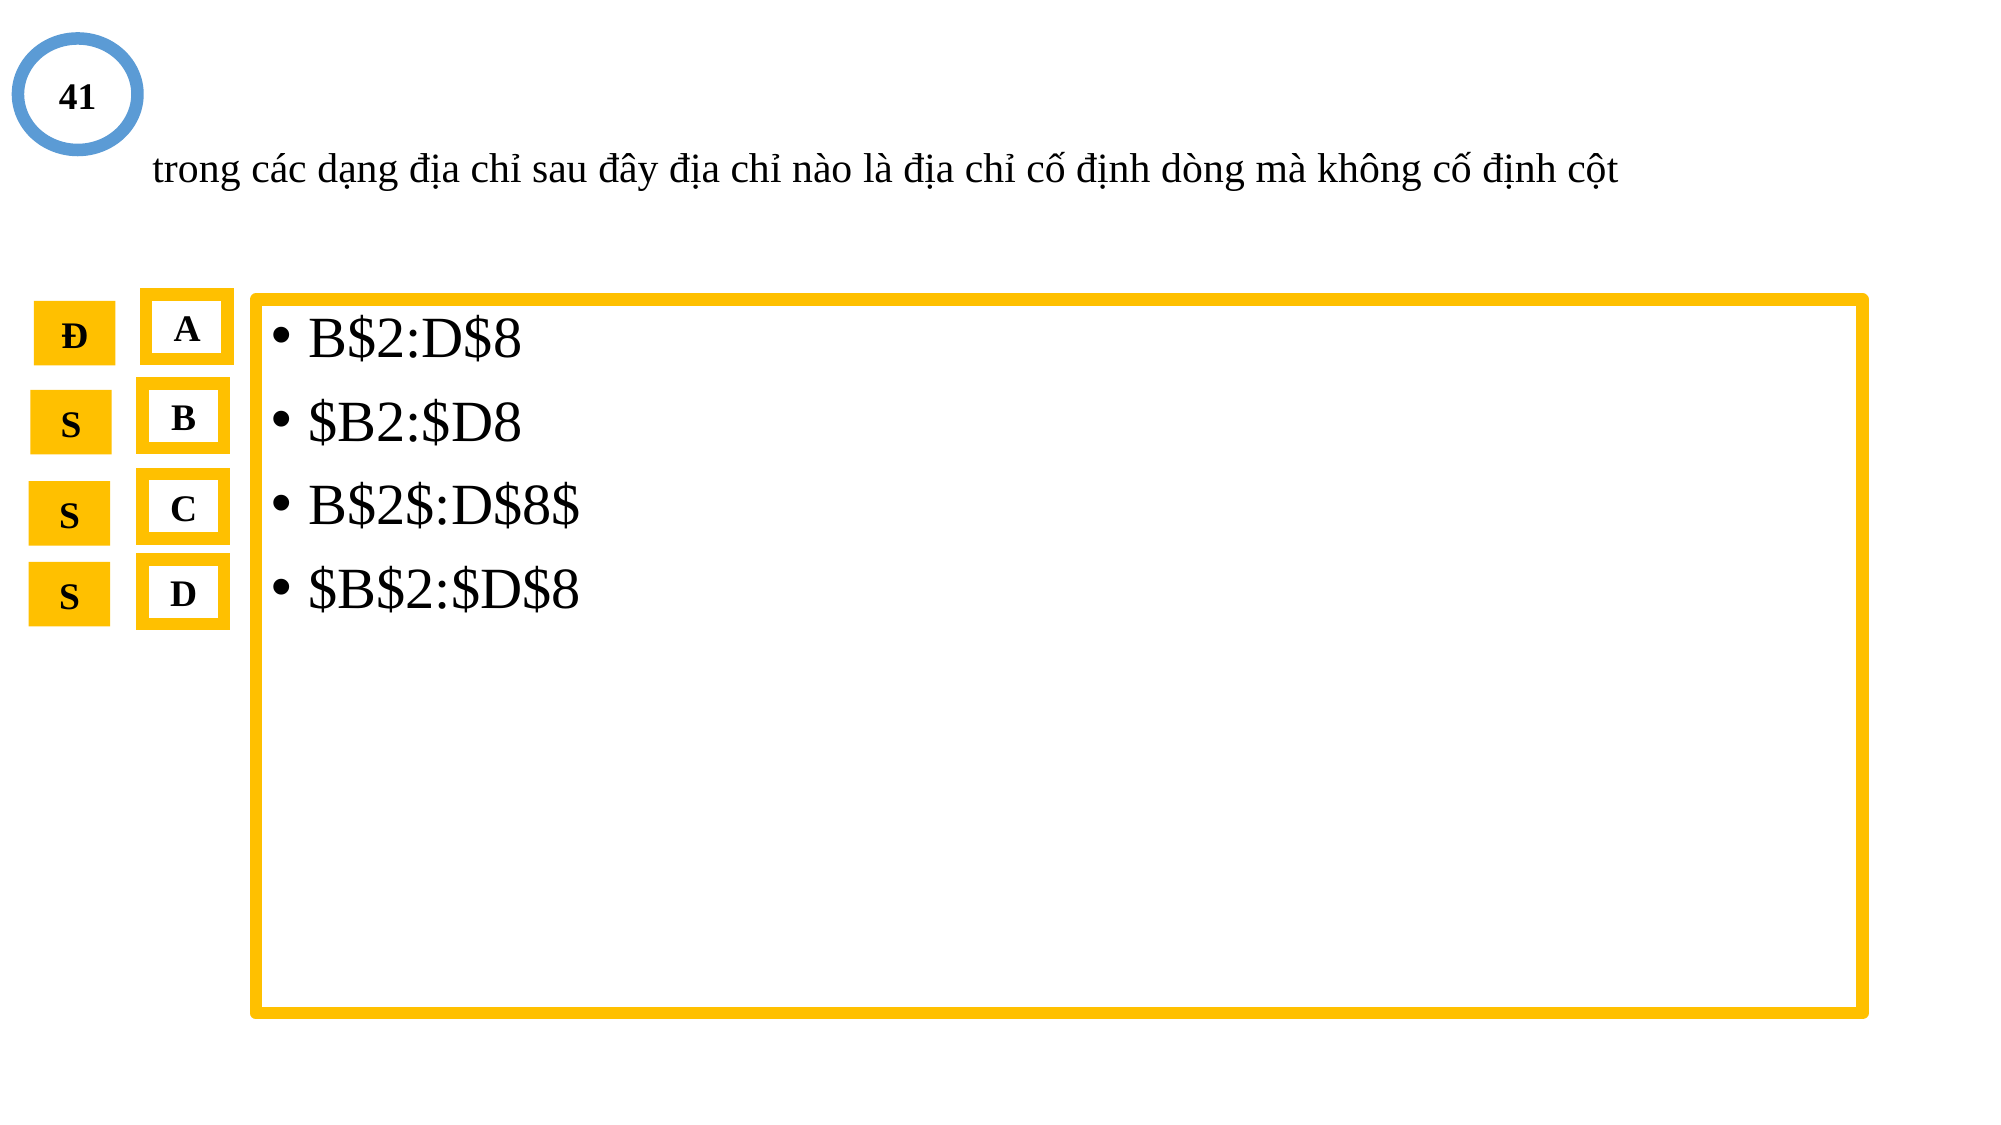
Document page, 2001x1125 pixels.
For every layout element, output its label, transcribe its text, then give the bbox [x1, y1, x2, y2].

text_box D [142, 558, 225, 625]
text_box S [29, 389, 113, 455]
text_box S [28, 480, 111, 547]
text_box B [142, 382, 225, 449]
text_box S [28, 561, 111, 627]
text_box 41 [16, 37, 139, 152]
text_box A [145, 293, 229, 360]
title trong các dạng địa chỉ sau đây địa chỉ nào là địa chỉ cố định dòng mà không cố định cột [137, 59, 1863, 278]
text_box Đ [33, 300, 116, 366]
list B$2:D$8 $B2:$D8 B$2$:D$8$ $B$2:$D$8 [250, 293, 1869, 1019]
text_box C [142, 473, 225, 539]
